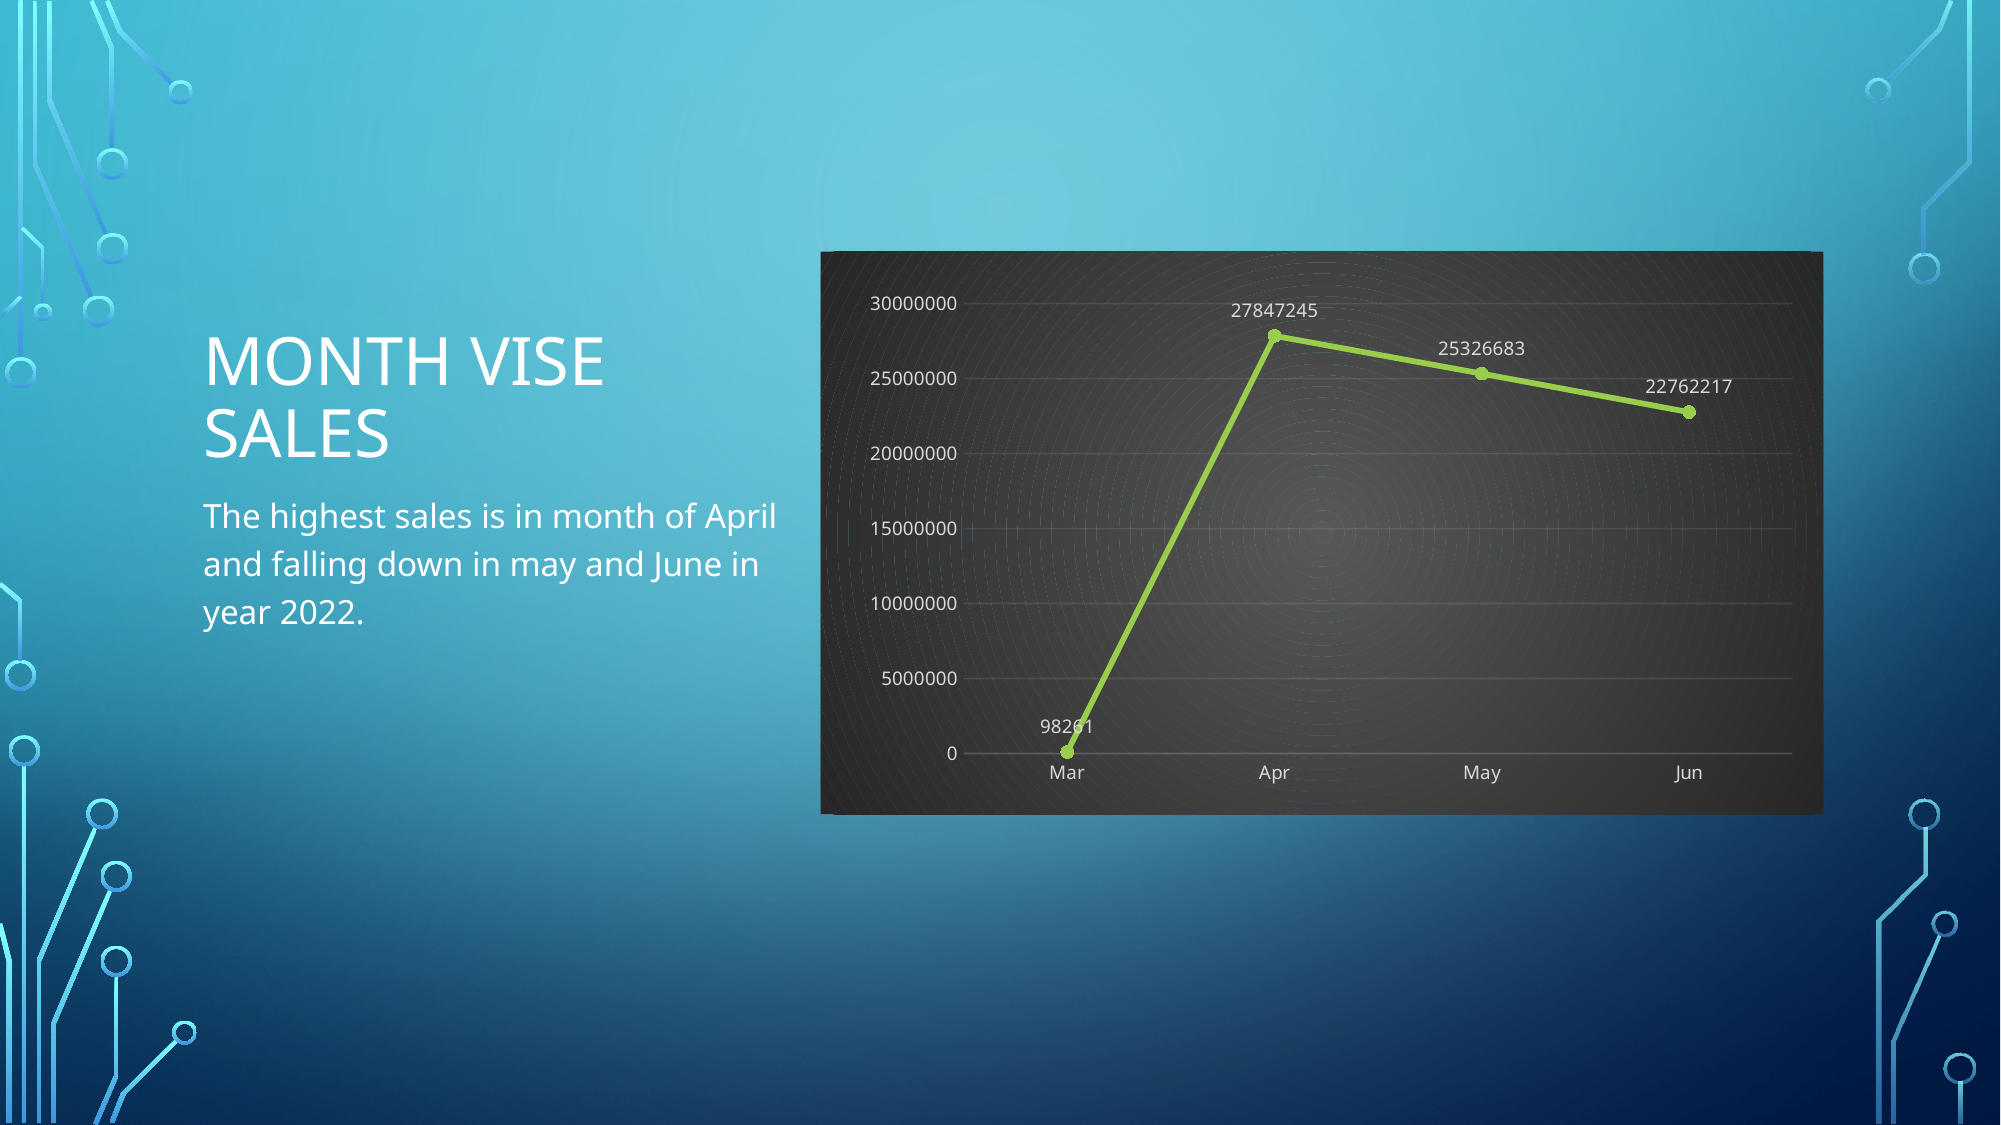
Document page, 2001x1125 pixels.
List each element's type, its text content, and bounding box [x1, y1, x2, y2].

title Month vise sales [188, 99, 821, 479]
list The highest sales is in month of April and falling down in may and June in year 2022. [188, 479, 821, 950]
chart [820, 251, 1824, 815]
